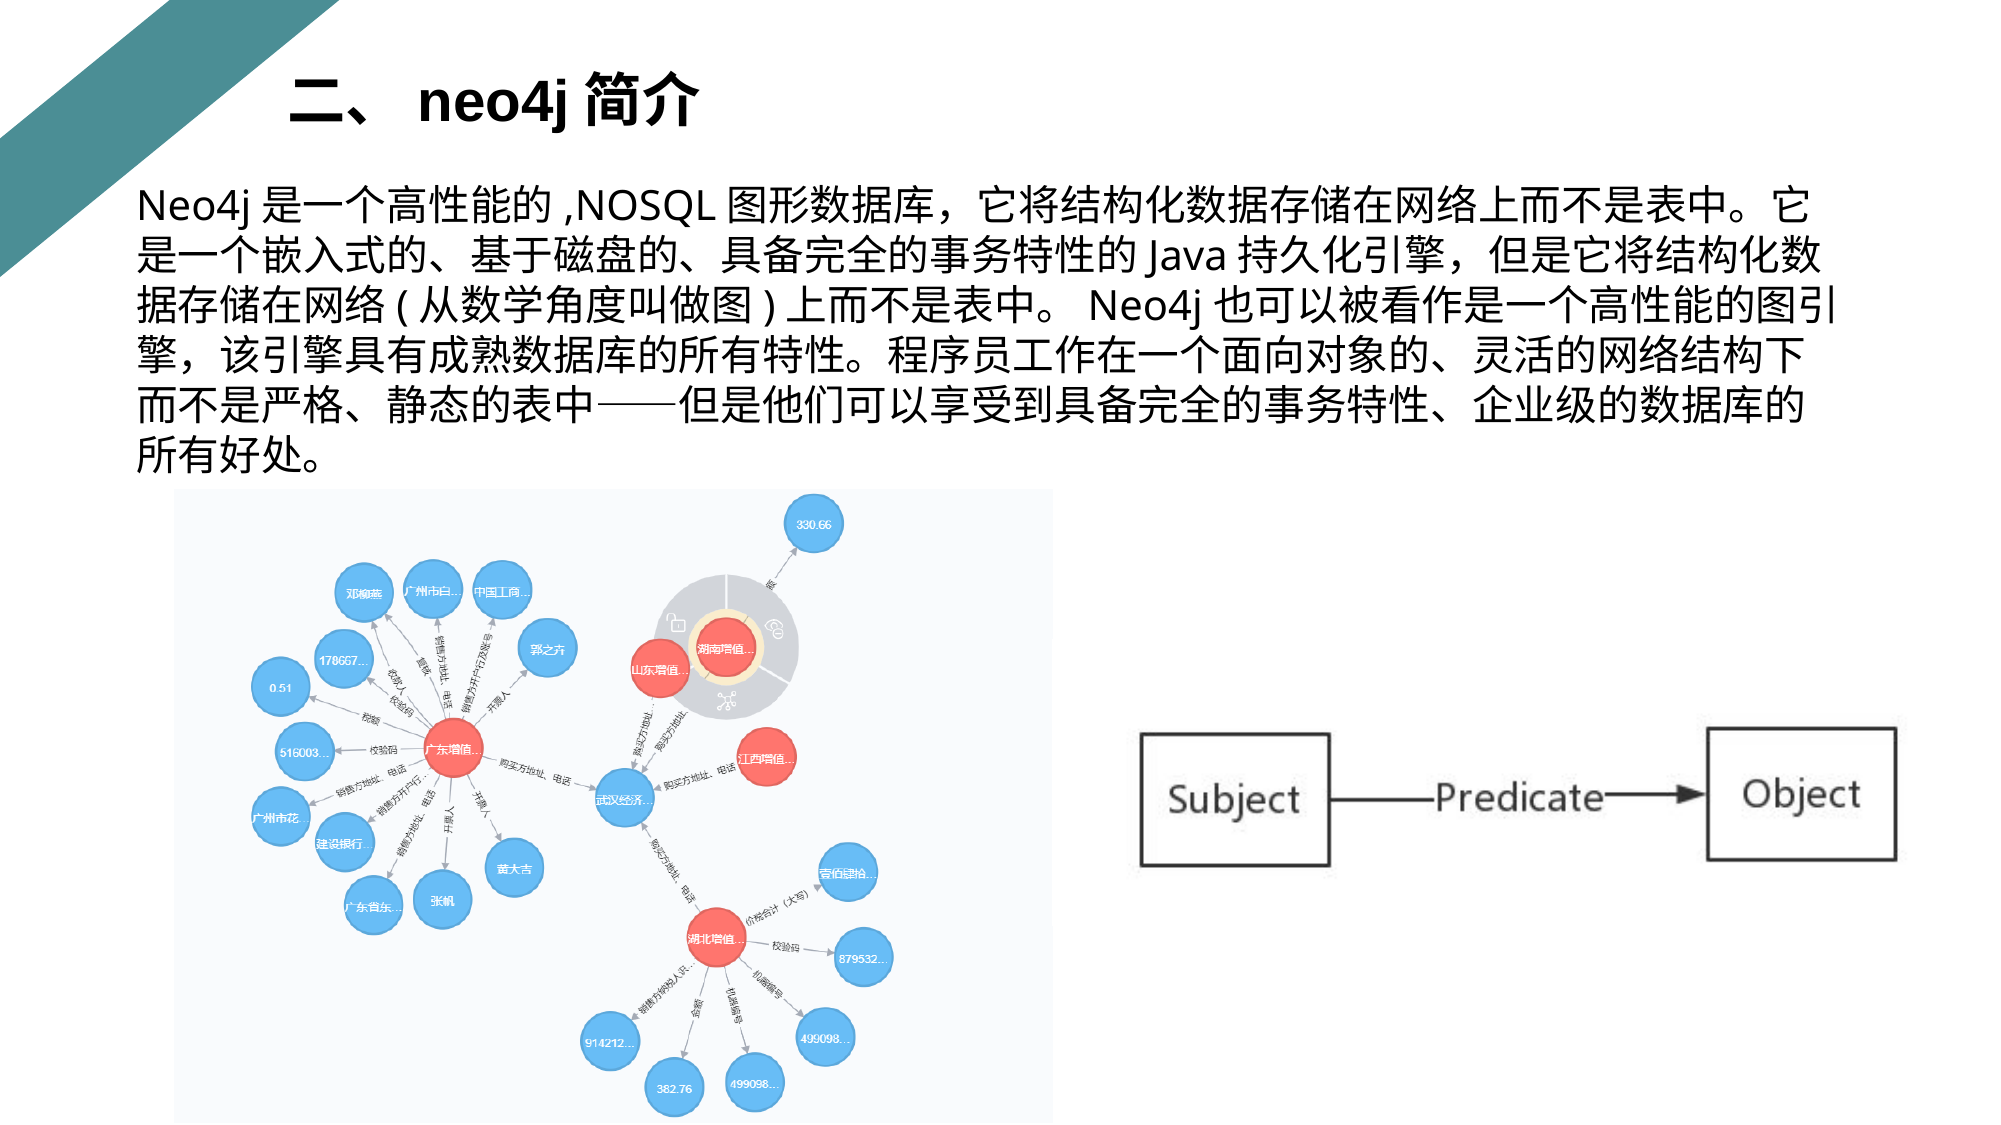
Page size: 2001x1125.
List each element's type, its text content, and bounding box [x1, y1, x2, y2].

text_box 二、neo4j简介 [272, 55, 716, 141]
text_box Neo4j是一个高性能的,NOSQL图形数据库，它将结构化数据存储在网络上而不是表中。它是一个嵌入式的、基于磁盘的、具备完全的事务特性的Java持久化引擎，但是它将结构化数据存储在网络(从数学角度叫做图)上而不是表中。Neo4j也可以被看作是一个高性能的图引擎，该引擎具有成熟数据库的所有特性。程序员工作在一个面向对象的、灵活的网络结构下而不是严格、静态的表中——但是他们可以享受到具备完全的事务特性、企业级的数据库的所有好处。 [121, 171, 1858, 487]
picture [174, 489, 1956, 1123]
